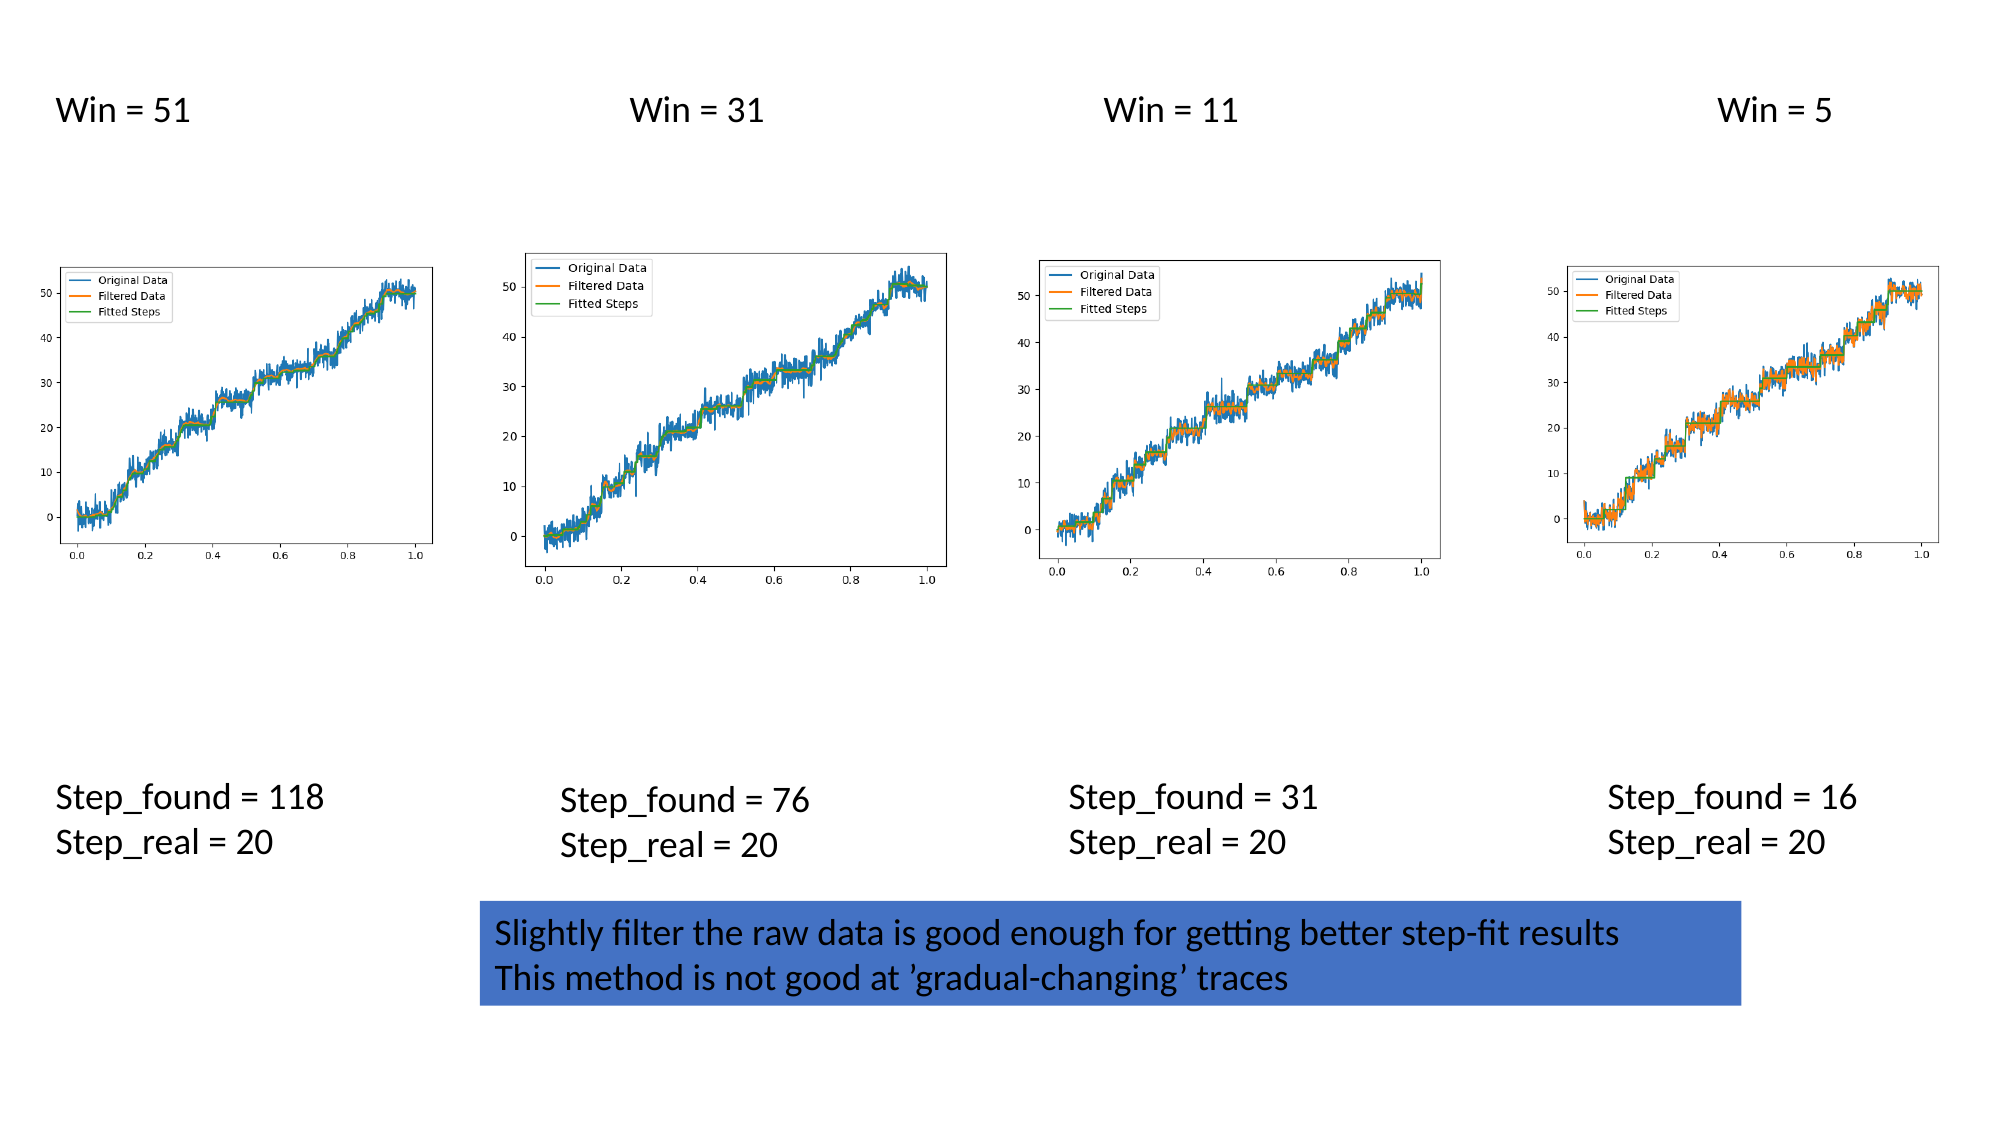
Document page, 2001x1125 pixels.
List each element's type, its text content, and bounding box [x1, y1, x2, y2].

text_box Win = 31 [614, 77, 815, 138]
text_box Win = 11 [1089, 77, 1289, 138]
picture [0, 203, 1491, 611]
text_box Step_found = 31 Step_real = 20 [1053, 764, 1524, 870]
text_box Win = 5 [1702, 77, 1902, 138]
text_box Slightly filter the raw data is good enough for getting better step-fit results This method is not good at ’gradual-changing’ traces [479, 900, 1742, 1006]
text_box Step_found = 76 Step_real = 20 [545, 767, 1015, 873]
text_box Win = 51 [40, 77, 241, 138]
picture [1506, 222, 1986, 582]
text_box Step_found = 118 Step_real = 20 [40, 764, 511, 870]
text_box Step_found = 16 Step_real = 20 [1592, 764, 2000, 870]
